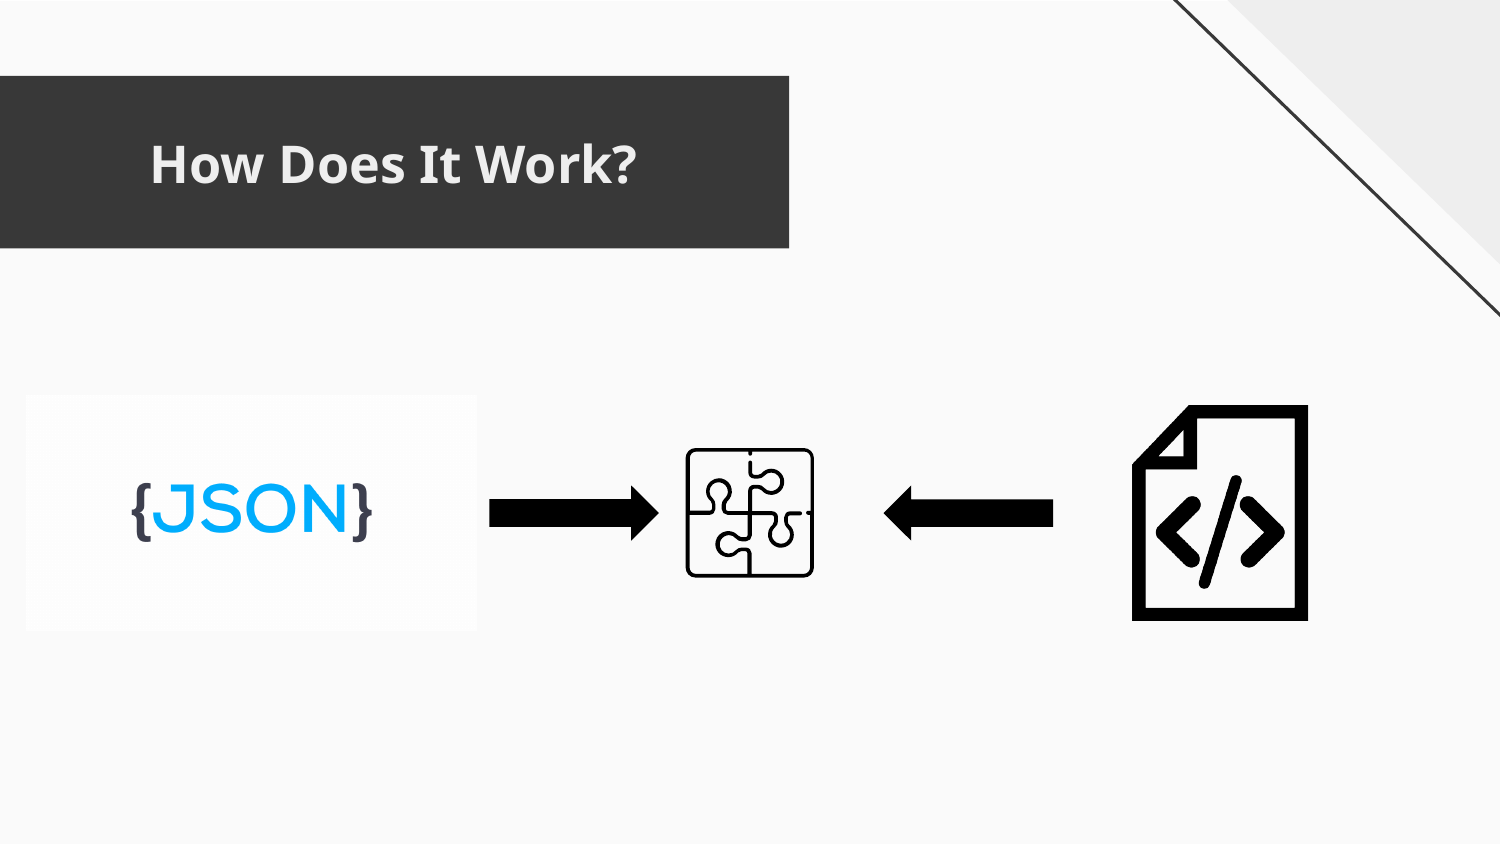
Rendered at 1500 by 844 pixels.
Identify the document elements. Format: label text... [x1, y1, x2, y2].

title How Does It Work? [0, 76, 788, 249]
text_box [685, 448, 814, 578]
text_box [487, 483, 661, 543]
picture [1111, 405, 1329, 621]
picture [26, 394, 477, 631]
text_box [881, 483, 1056, 543]
